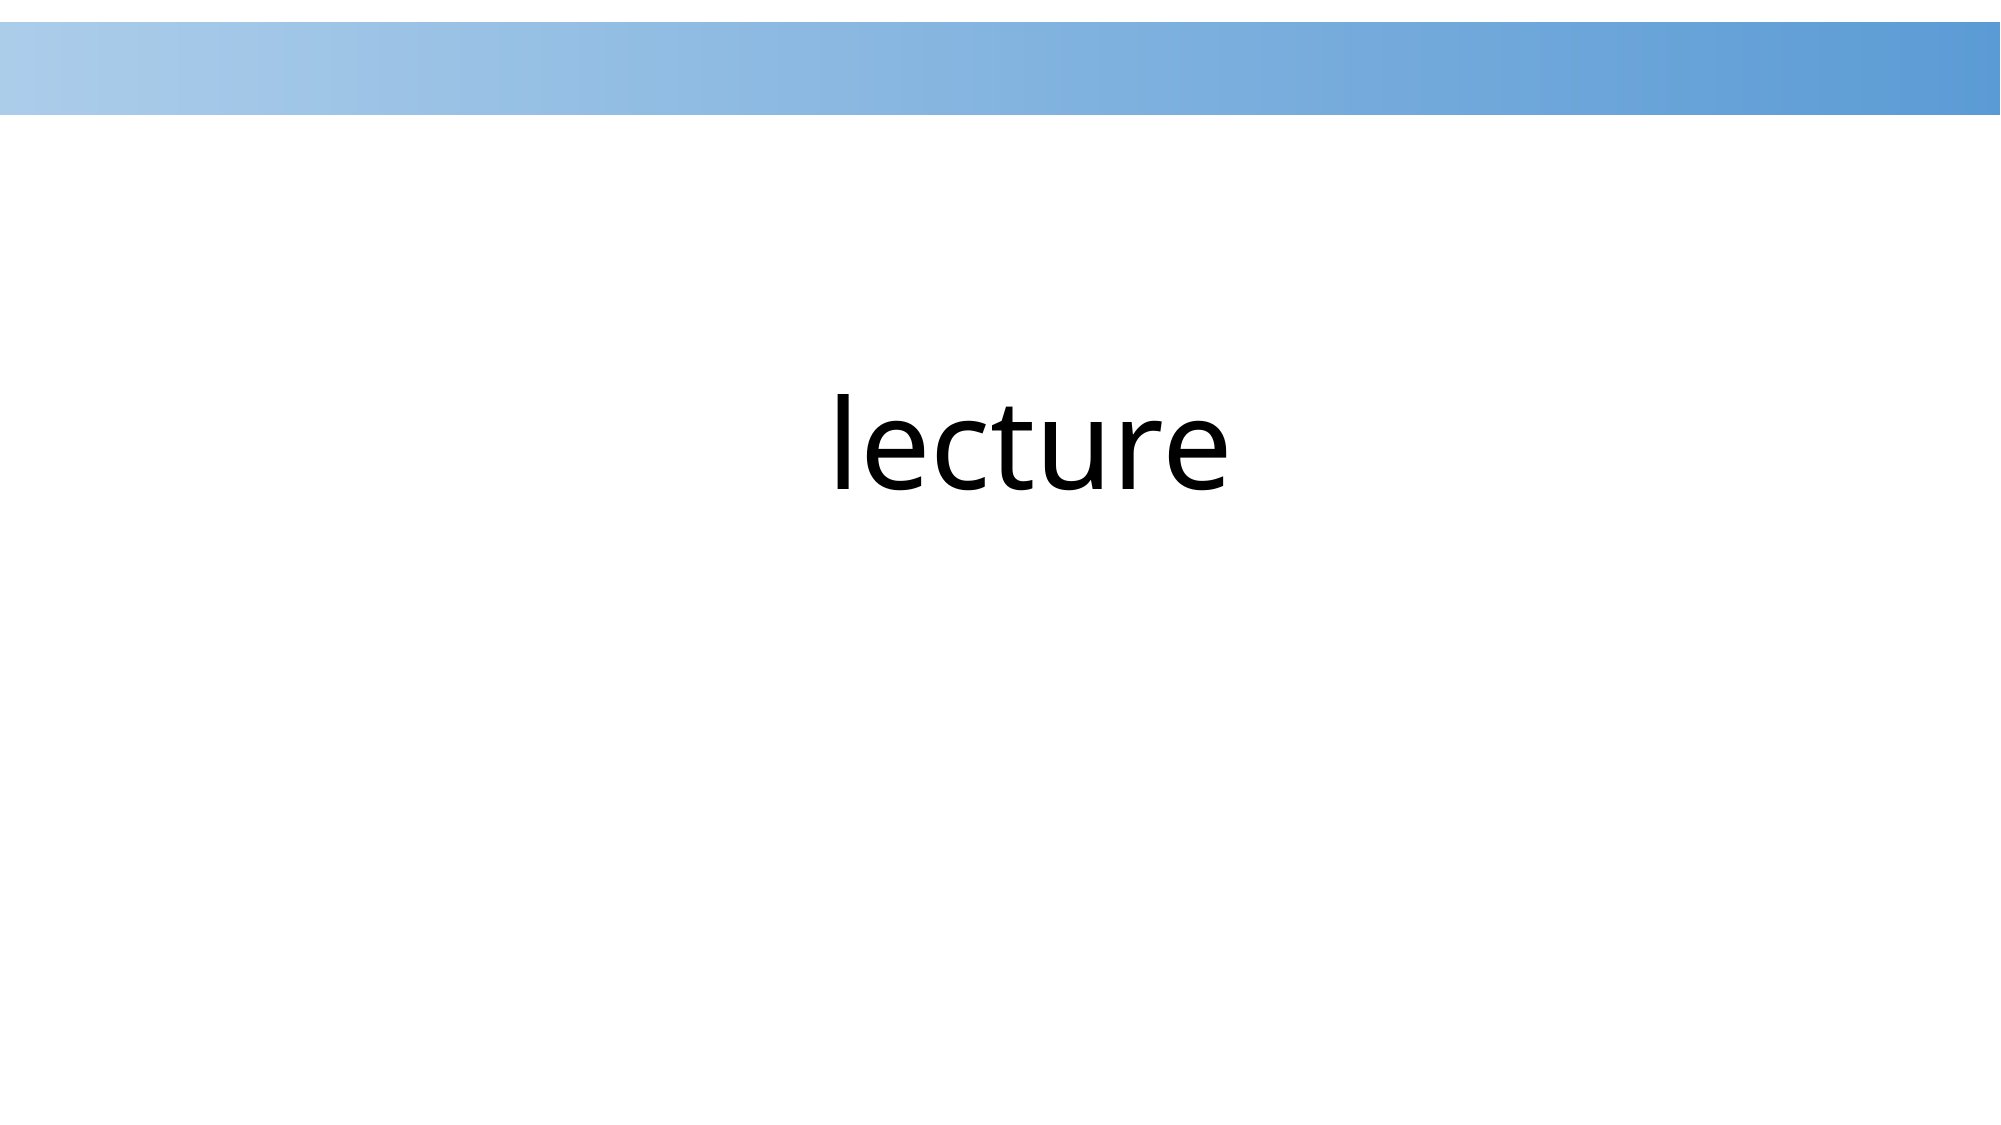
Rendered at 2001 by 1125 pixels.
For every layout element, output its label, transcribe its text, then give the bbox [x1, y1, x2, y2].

text_box lecture [379, 349, 1682, 530]
